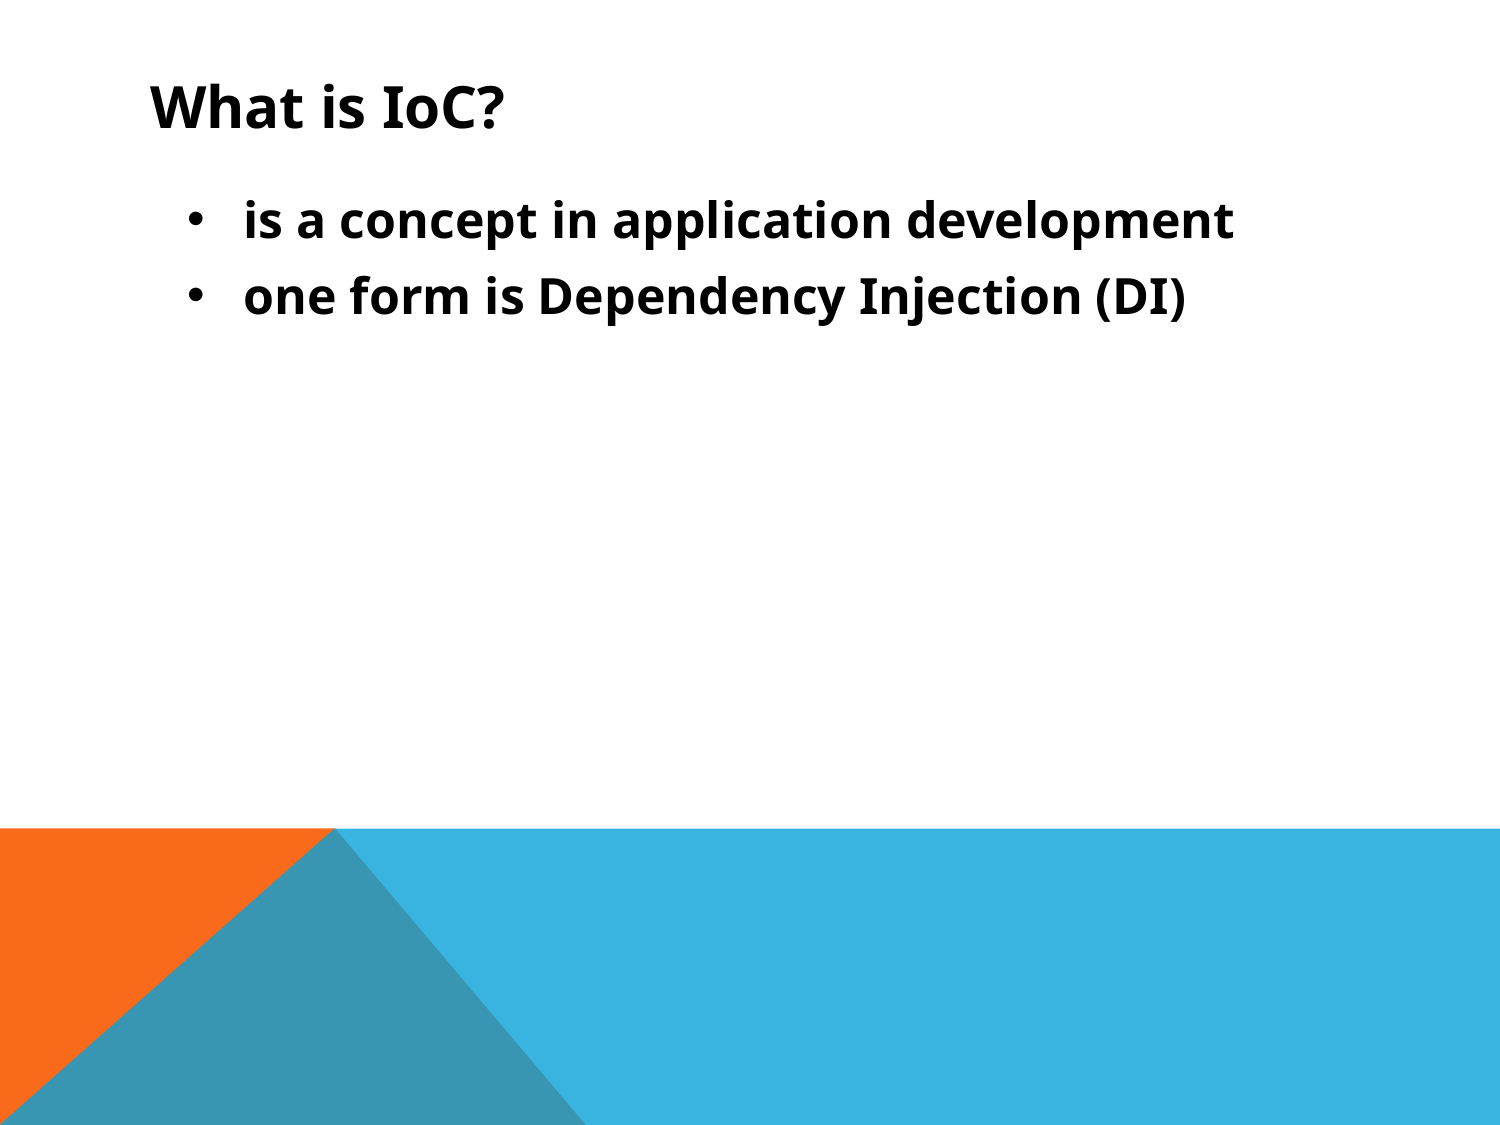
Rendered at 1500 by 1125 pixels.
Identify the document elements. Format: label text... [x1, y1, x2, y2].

title What is IoC? [135, 60, 1369, 150]
list is a concept in application development one form is Dependency Injection (DI) [135, 180, 1369, 768]
